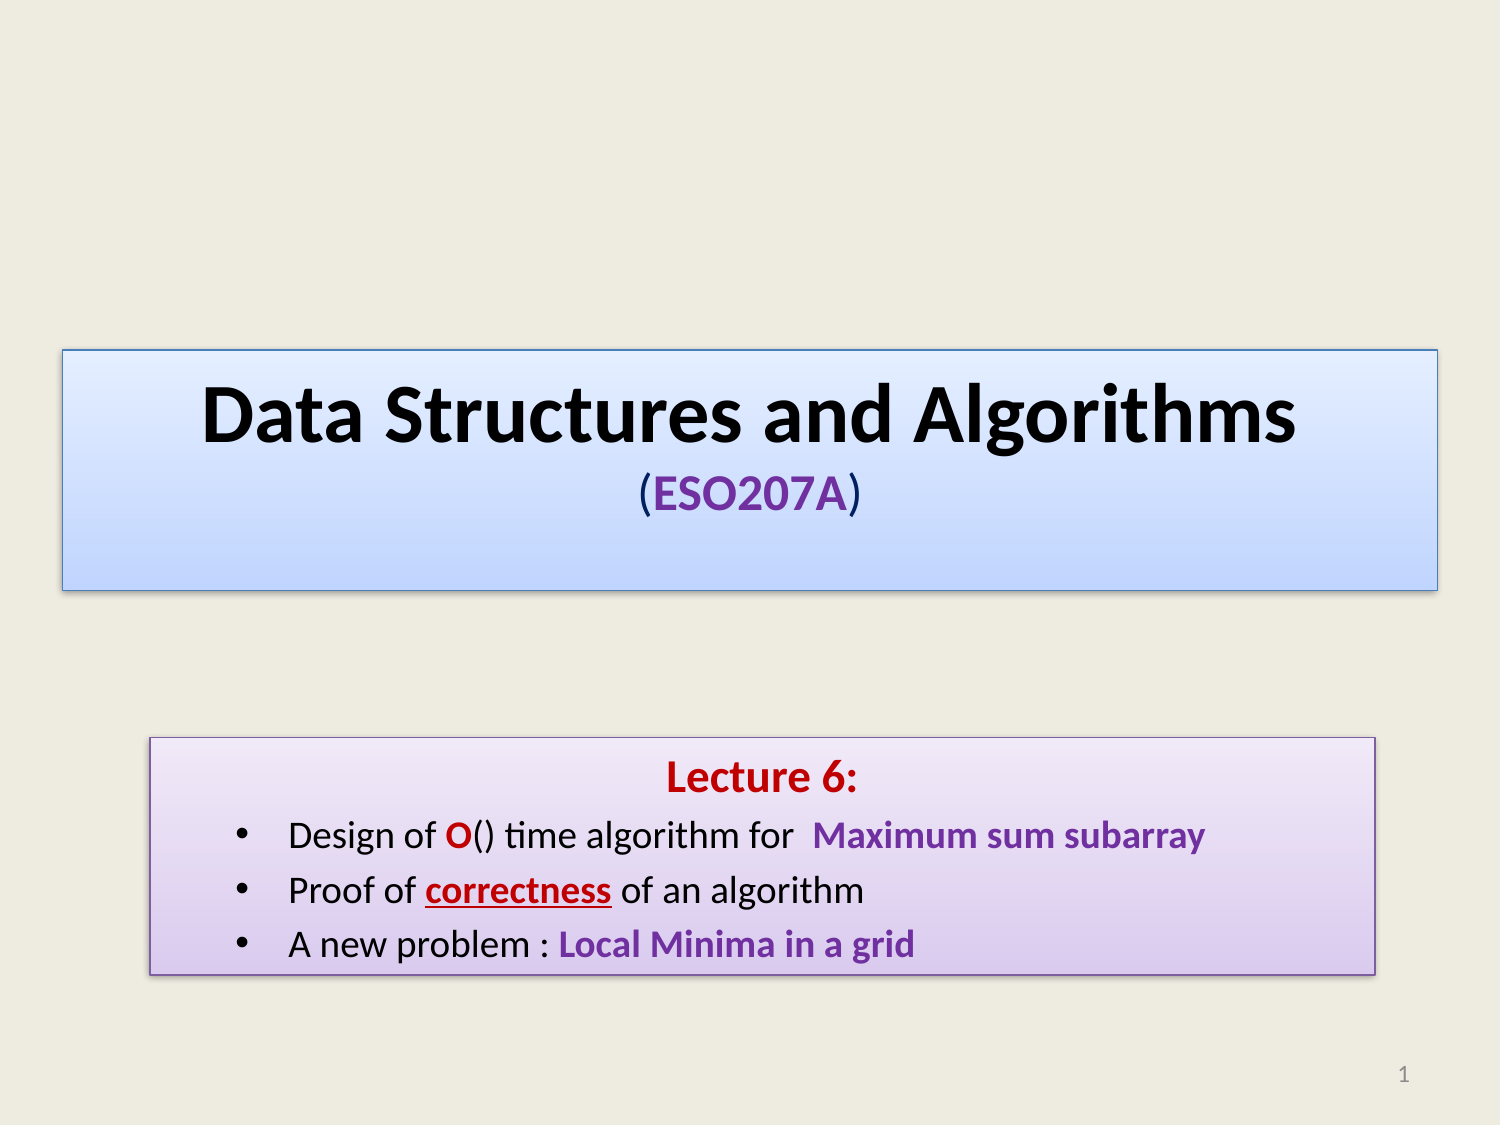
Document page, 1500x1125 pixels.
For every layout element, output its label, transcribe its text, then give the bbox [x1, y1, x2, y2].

slide_number 1 [1074, 1042, 1425, 1103]
title Data Structures and Algorithms (ESO207A) [62, 349, 1438, 591]
